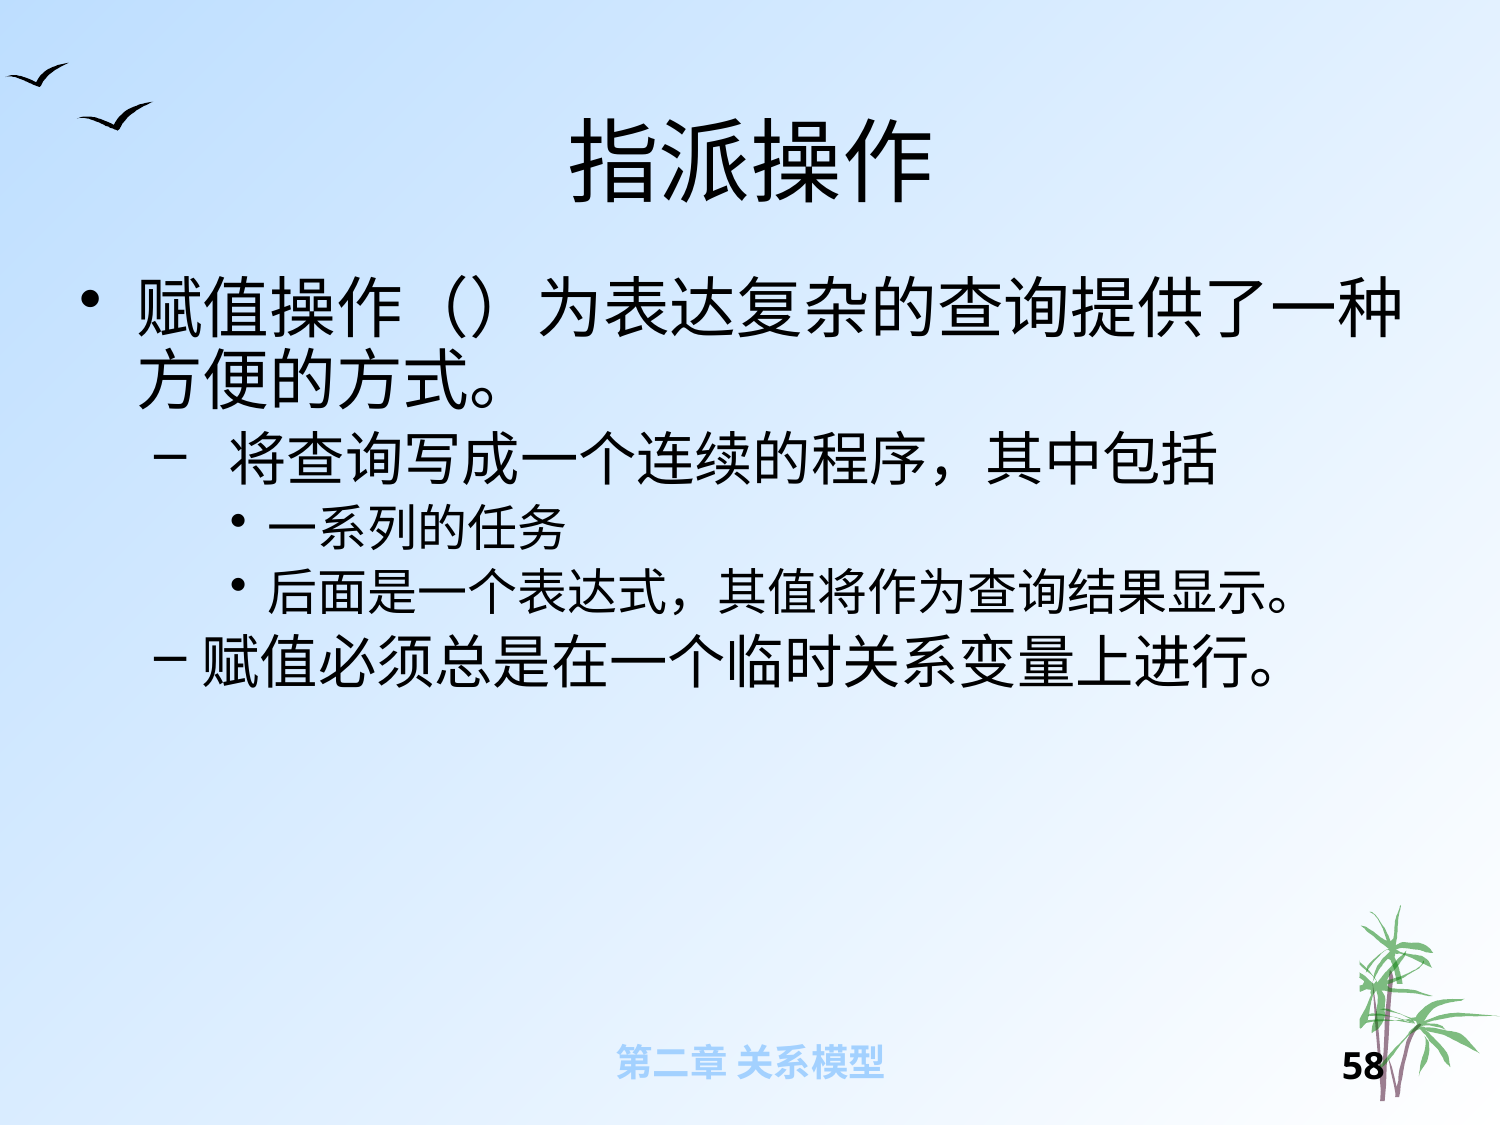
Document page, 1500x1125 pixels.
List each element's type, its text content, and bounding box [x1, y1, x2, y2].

title 指派操作 [64, 66, 1437, 221]
list 赋值操作（）为表达复杂的查询提供了一种方便的方式。 将查询写成一个连续的程序，其中包括 一系列的任务 后面是一个表达式，其值将作为查询结果显示。 赋值必须总是在一个临时关系变量上进行。 [64, 267, 1436, 1000]
slide_number 57 [1087, 1034, 1400, 1110]
footer 第二章 关系模型 [442, 1030, 1059, 1106]
